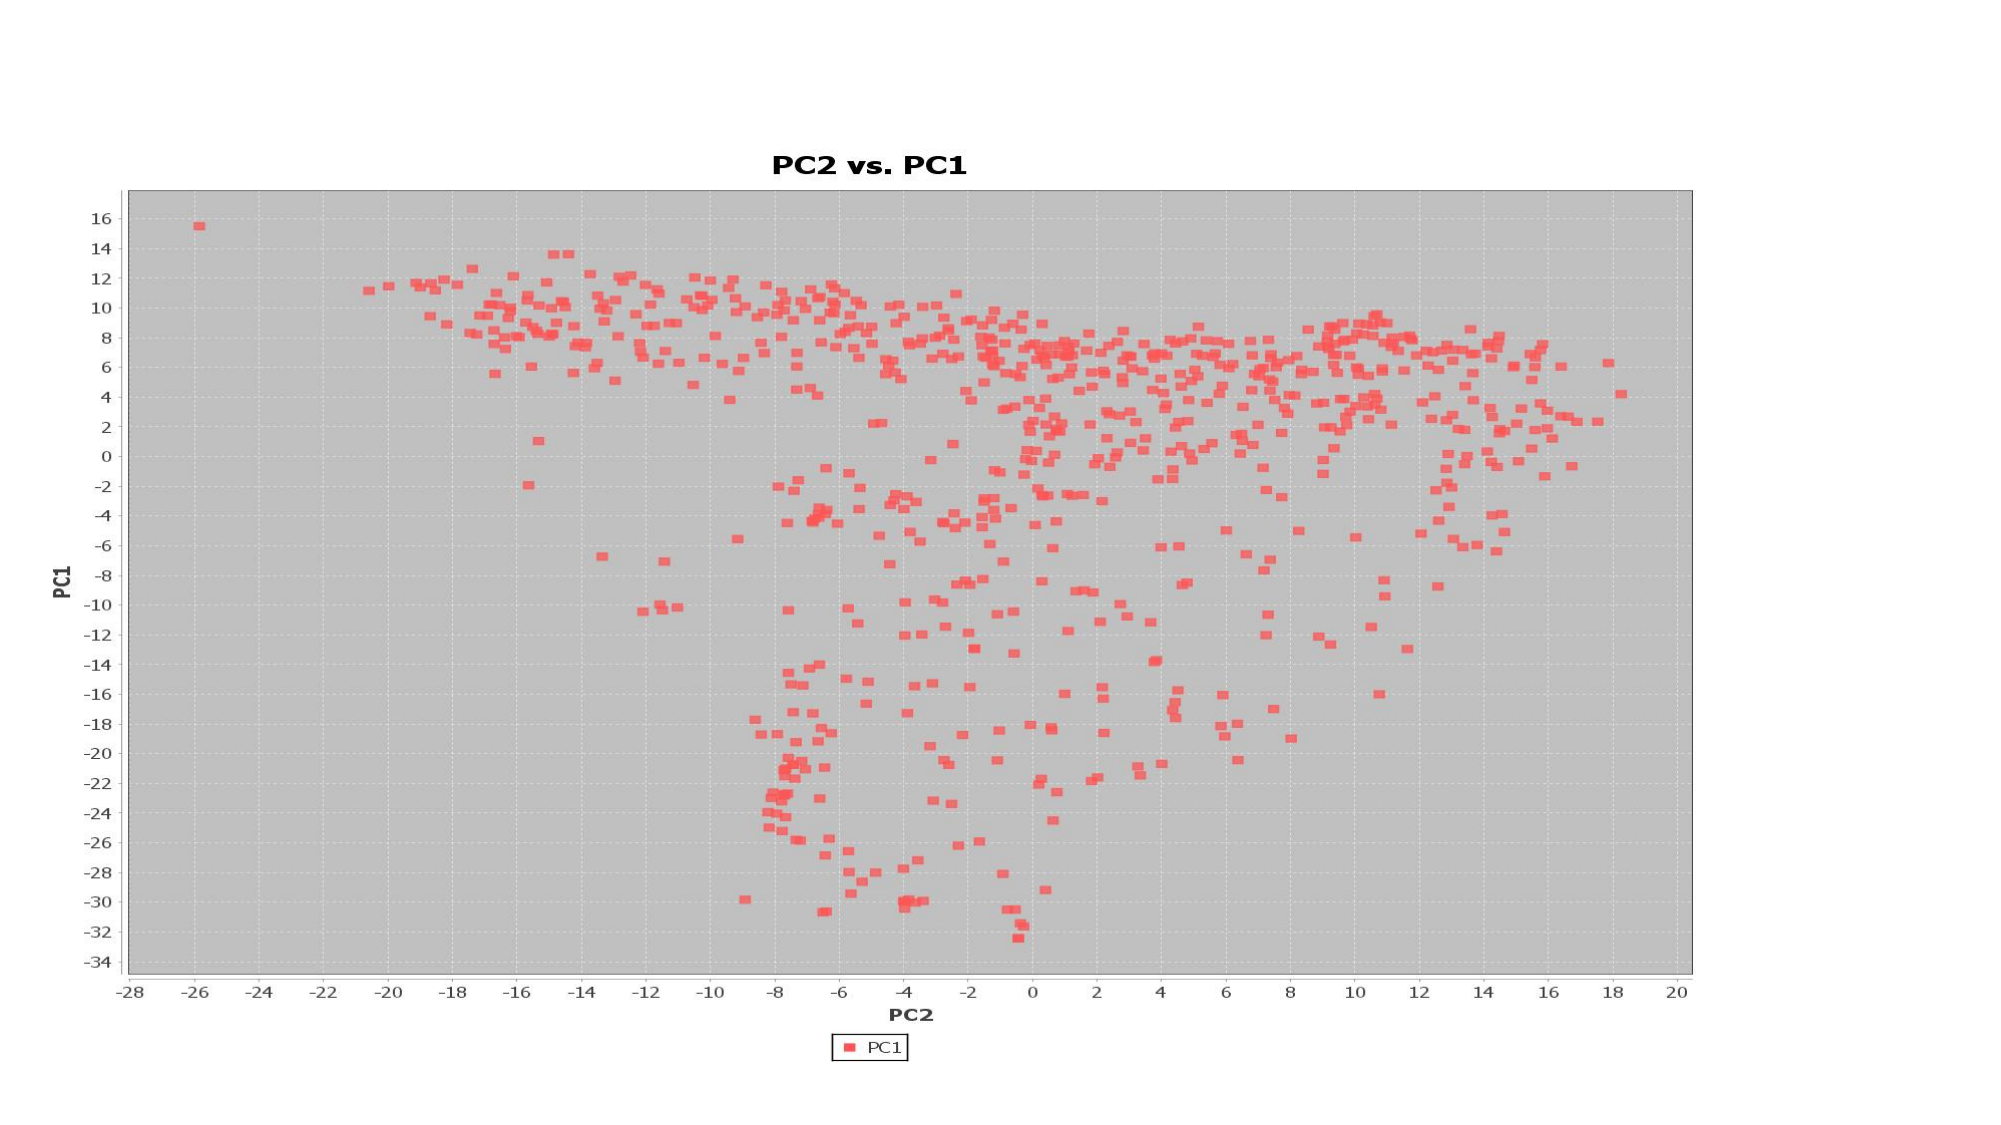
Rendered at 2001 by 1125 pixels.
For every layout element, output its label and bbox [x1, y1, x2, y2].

picture [28, 149, 1712, 1062]
